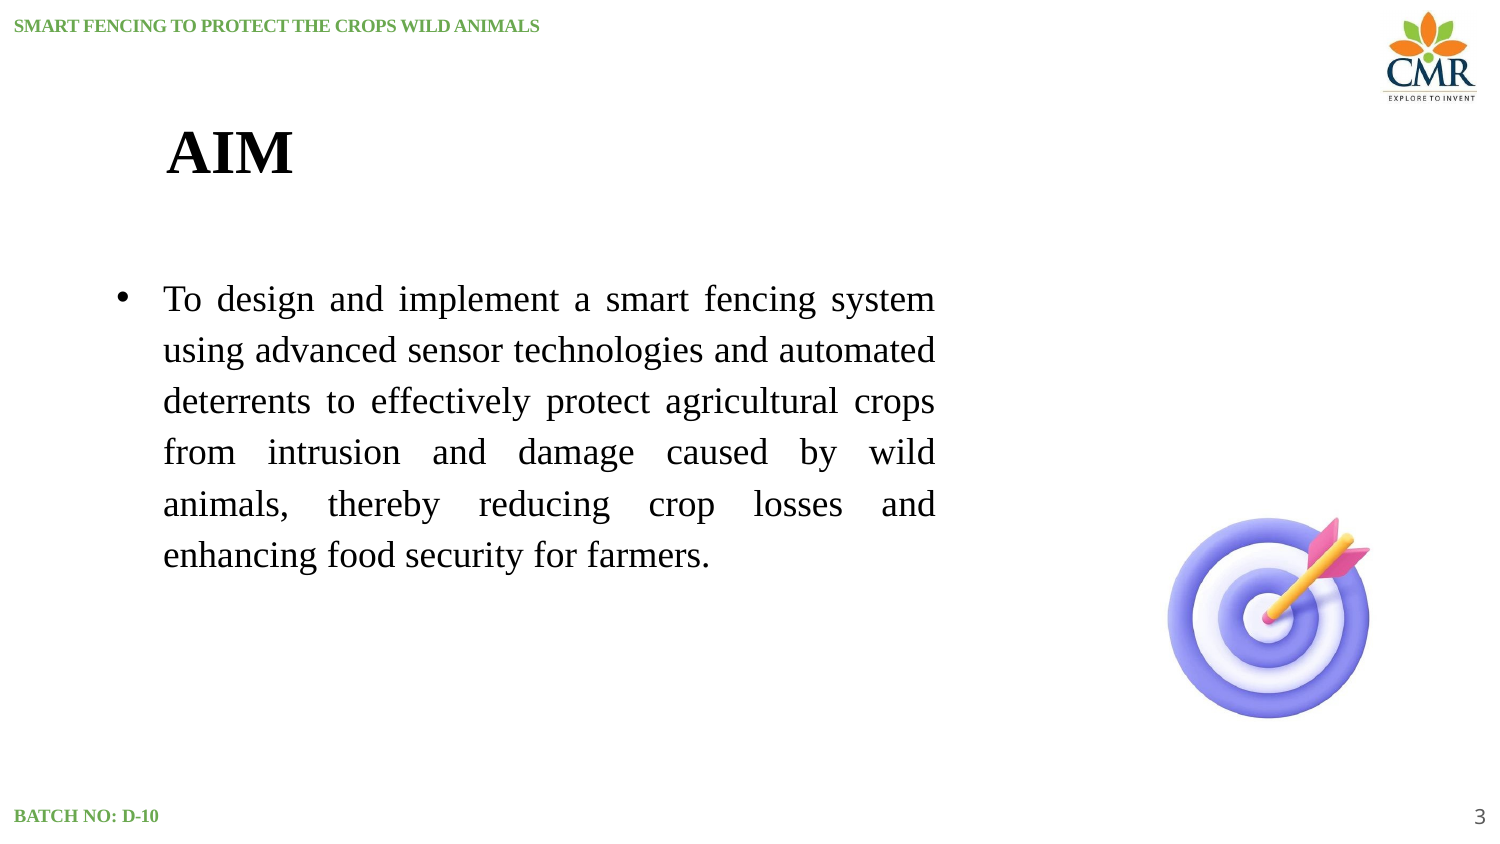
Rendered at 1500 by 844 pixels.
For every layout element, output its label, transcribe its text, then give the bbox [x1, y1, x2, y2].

picture [1380, 10, 1478, 104]
text_box To design and implement a smart fencing system using advanced sensor technologies and automated deterrents to effectively protect agricultural crops from intrusion and damage caused by wild animals, thereby reducing crop losses and enhancing food security for farmers. [114, 265, 938, 575]
picture [1160, 509, 1377, 723]
slide_number 3 [1456, 798, 1495, 844]
text_box SMART FENCING TO PROTECT THE CROPS WILD ANIMALS [11, 11, 753, 61]
text_box AIM [164, 108, 298, 186]
text_box BATCH NO: D-10 [11, 804, 167, 827]
